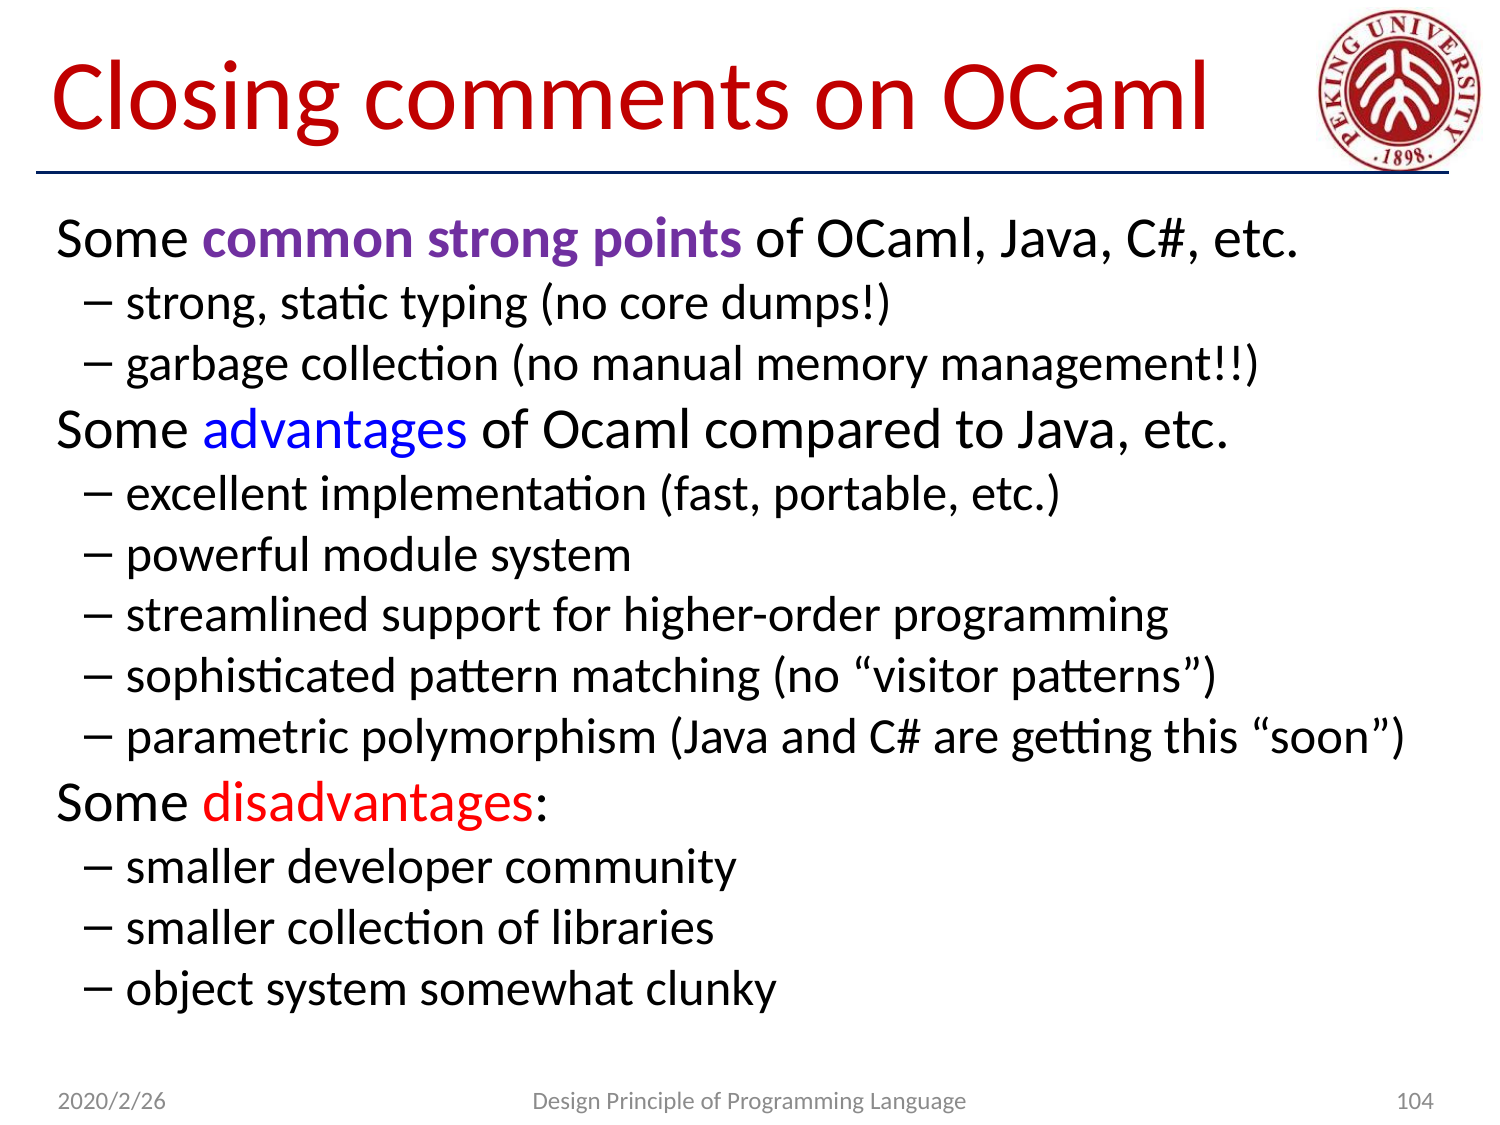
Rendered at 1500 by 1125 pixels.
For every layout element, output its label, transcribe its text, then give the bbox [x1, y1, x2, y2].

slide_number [42, 1069, 393, 1125]
title Closing comments on OCaml [36, 19, 1399, 161]
list Some common strong points of OCaml, Java, C#, etc. strong, static typing (no core dumps!) garbage collection (no manual memory management!!) Some advantages of Ocaml compared to Java, etc. excellent implementation (fast, portable, etc.) powerful module system streamlined support for higher-order programming sophisticated pattern matching (no “visitor patterns”) parametric polymorphism (Java and C# are getting this “soon”) Some disadvantages: smaller developer community smaller collection of libraries object system somewhat clunky [41, 191, 1424, 1071]
slide_number 104 [1099, 1069, 1450, 1125]
footer Design Principle of Programming Language [512, 1069, 988, 1125]
picture [1316, 7, 1483, 174]
